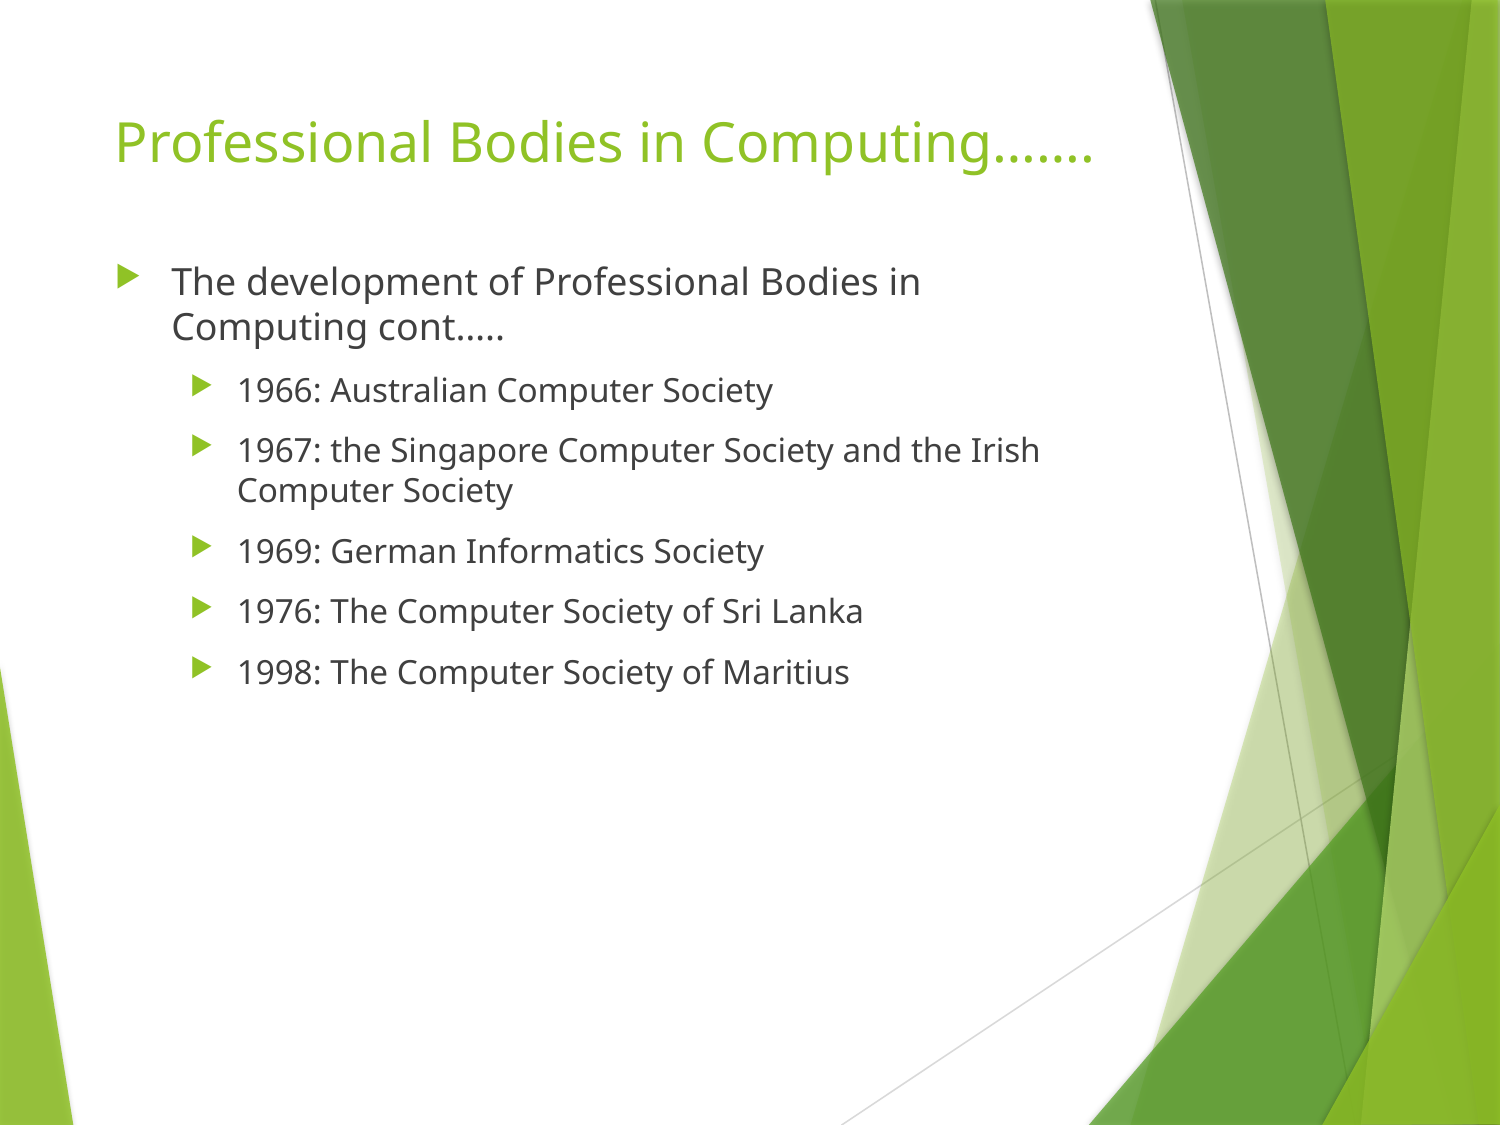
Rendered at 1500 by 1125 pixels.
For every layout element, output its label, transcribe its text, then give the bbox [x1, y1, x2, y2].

list The development of Professional Bodies in Computing cont….. 1966: Australian Computer Society 1967: the Singapore Computer Society and the Irish Computer Society 1969: German Informatics Society 1976: The Computer Society of Sri Lanka 1998: The Computer Society of Maritius [99, 250, 1142, 998]
title Professional Bodies in Computing……. [99, 99, 1142, 216]
